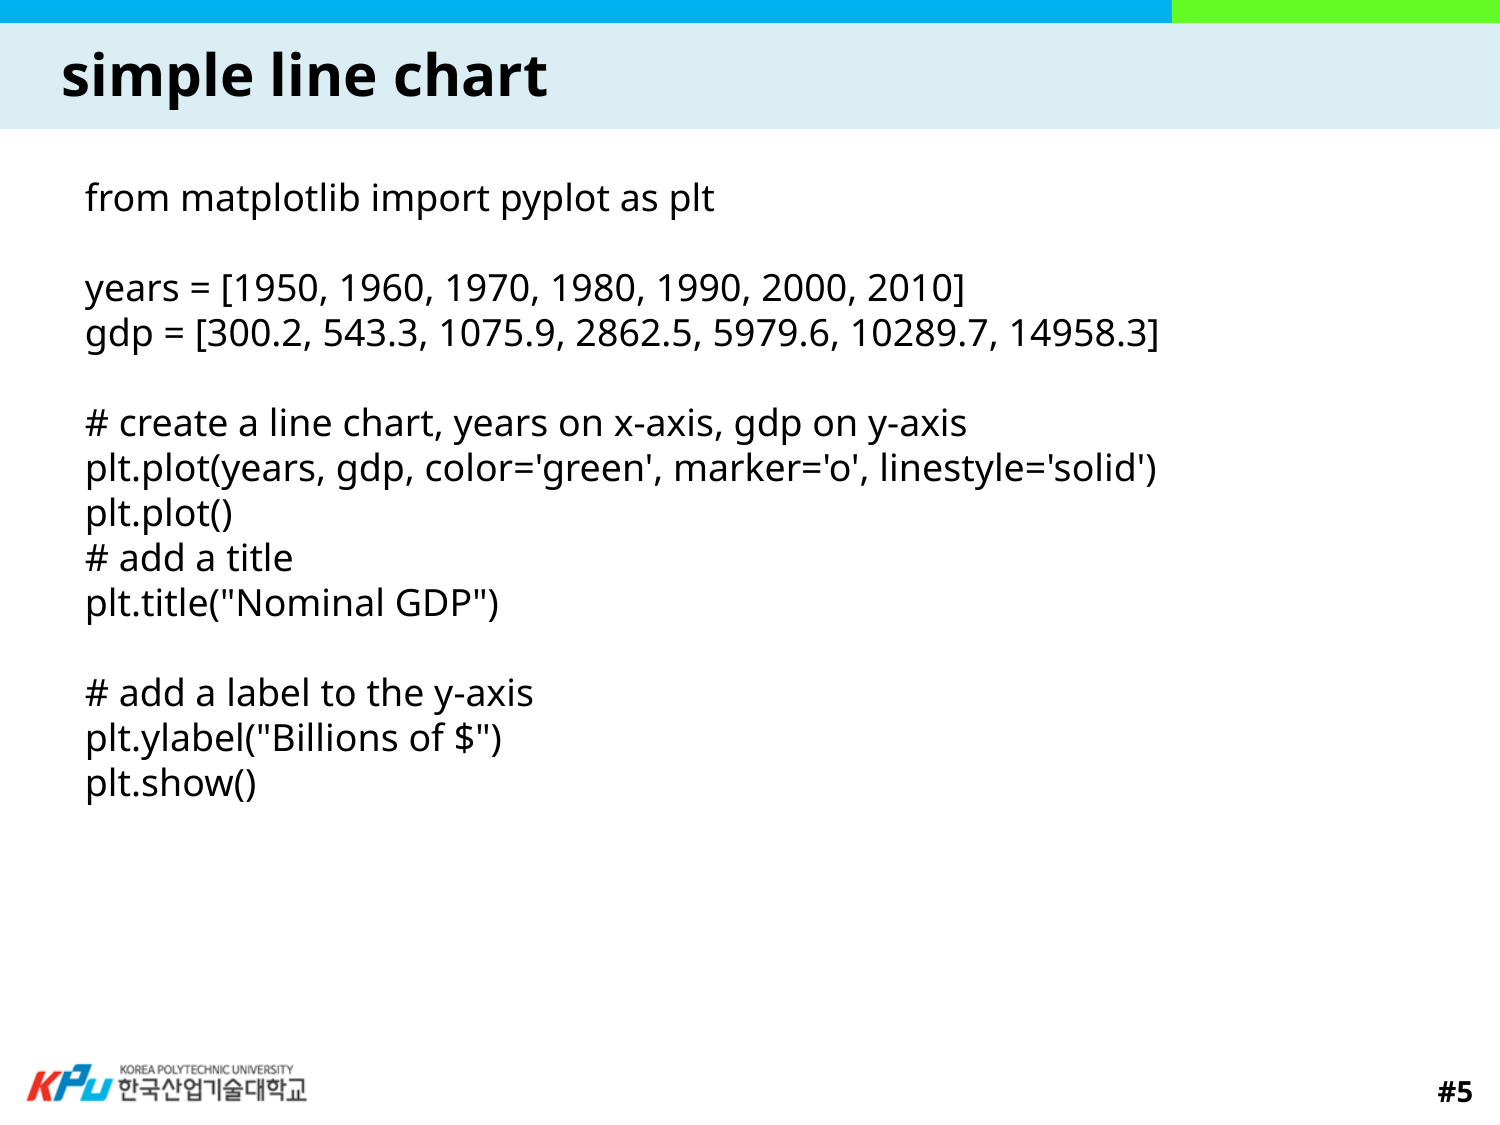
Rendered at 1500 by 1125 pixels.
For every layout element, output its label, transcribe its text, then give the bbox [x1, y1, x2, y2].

picture [19, 1058, 313, 1110]
text_box from matplotlib import pyplot as plt years = [1950, 1960, 1970, 1980, 1990, 2000, 2010] gdp = [300.2, 543.3, 1075.9, 2862.5, 5979.6, 10289.7, 14958.3] # create a line chart, years on x-axis, gdp on y-axis plt.plot(years, gdp, color='green', marker='o', linestyle='solid') plt.plot() # add a title plt.title("Nominal GDP") # add a label to the y-axis plt.ylabel("Billions of $") plt.show() [70, 166, 1176, 812]
title simple line chart [46, 40, 1454, 106]
